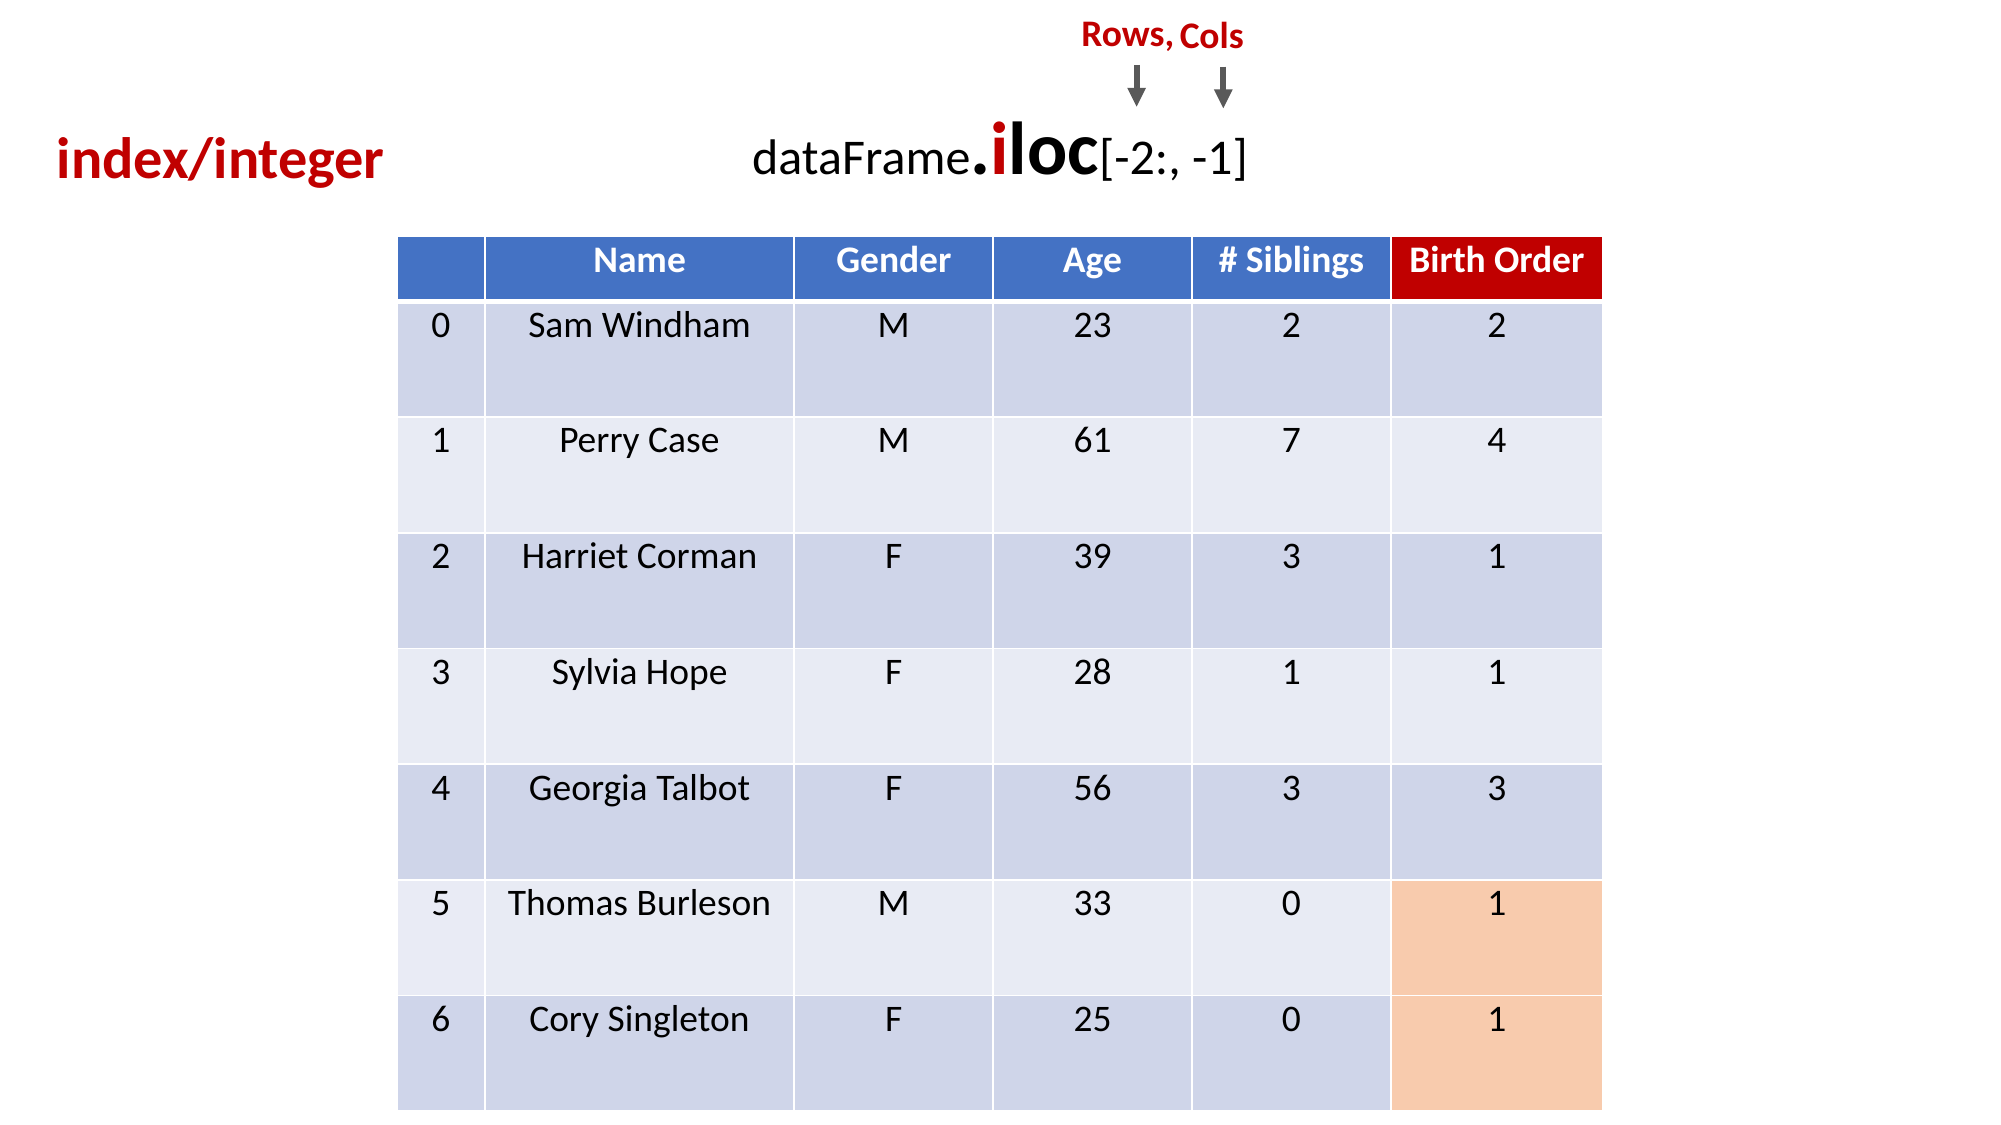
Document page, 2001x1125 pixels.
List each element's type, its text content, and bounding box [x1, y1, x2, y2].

table_cell 1 [1392, 996, 1602, 1110]
table_cell 23 [994, 304, 1191, 416]
table_header # Siblings [1193, 237, 1390, 299]
table_cell Georgia Talbot [486, 765, 793, 879]
text_box index/integer [42, 112, 464, 198]
table_cell Sylvia Hope [486, 649, 793, 763]
table_cell 1 [1392, 881, 1602, 995]
table_cell 0 [1193, 996, 1390, 1110]
table_cell Harriet Corman [486, 534, 793, 648]
table_cell 4 [398, 765, 484, 879]
table_cell 2 [398, 534, 484, 648]
table_cell 39 [994, 534, 1191, 648]
table_cell 4 [1392, 418, 1602, 532]
table_cell Cory Singleton [486, 996, 793, 1110]
table_cell Thomas Burleson [486, 881, 793, 995]
table_cell 3 [1392, 765, 1602, 879]
table_cell 5 [398, 881, 484, 995]
table_cell M [795, 881, 992, 995]
table_cell 0 [1193, 881, 1390, 995]
text_box dataFrame.iloc[-2:, -1] [670, 92, 1330, 197]
table_cell 56 [994, 765, 1191, 879]
table_cell F [795, 534, 992, 648]
table_cell 1 [1193, 649, 1390, 763]
table_cell 3 [1193, 765, 1390, 879]
table_cell 61 [994, 418, 1191, 532]
table_cell 3 [398, 649, 484, 763]
table_cell 2 [1392, 304, 1602, 416]
table_cell 1 [1392, 534, 1602, 648]
table_cell Perry Case [486, 418, 793, 532]
table_cell F [795, 649, 992, 763]
table_cell 1 [1392, 649, 1602, 763]
table_cell F [795, 996, 992, 1110]
table_header [398, 237, 484, 299]
table_cell 0 [398, 304, 484, 416]
table_cell 6 [398, 996, 484, 1110]
table_cell 28 [994, 649, 1191, 763]
table_cell 1 [398, 418, 484, 532]
table_header Name [486, 237, 793, 299]
table_cell 7 [1193, 418, 1390, 532]
table_cell 2 [1193, 304, 1390, 416]
table_header Gender [795, 237, 992, 299]
table_cell 33 [994, 881, 1191, 995]
table_cell Sam Windham [486, 304, 793, 416]
table_cell F [795, 765, 992, 879]
table_cell M [795, 418, 992, 532]
table_header Birth Order [1392, 237, 1602, 299]
table_cell 25 [994, 996, 1191, 1110]
table_cell M [795, 304, 992, 416]
table_header Age [994, 237, 1191, 299]
text_box Cols [1164, 3, 1279, 64]
table_cell 3 [1193, 534, 1390, 648]
text_box Rows, [1066, 2, 1192, 62]
